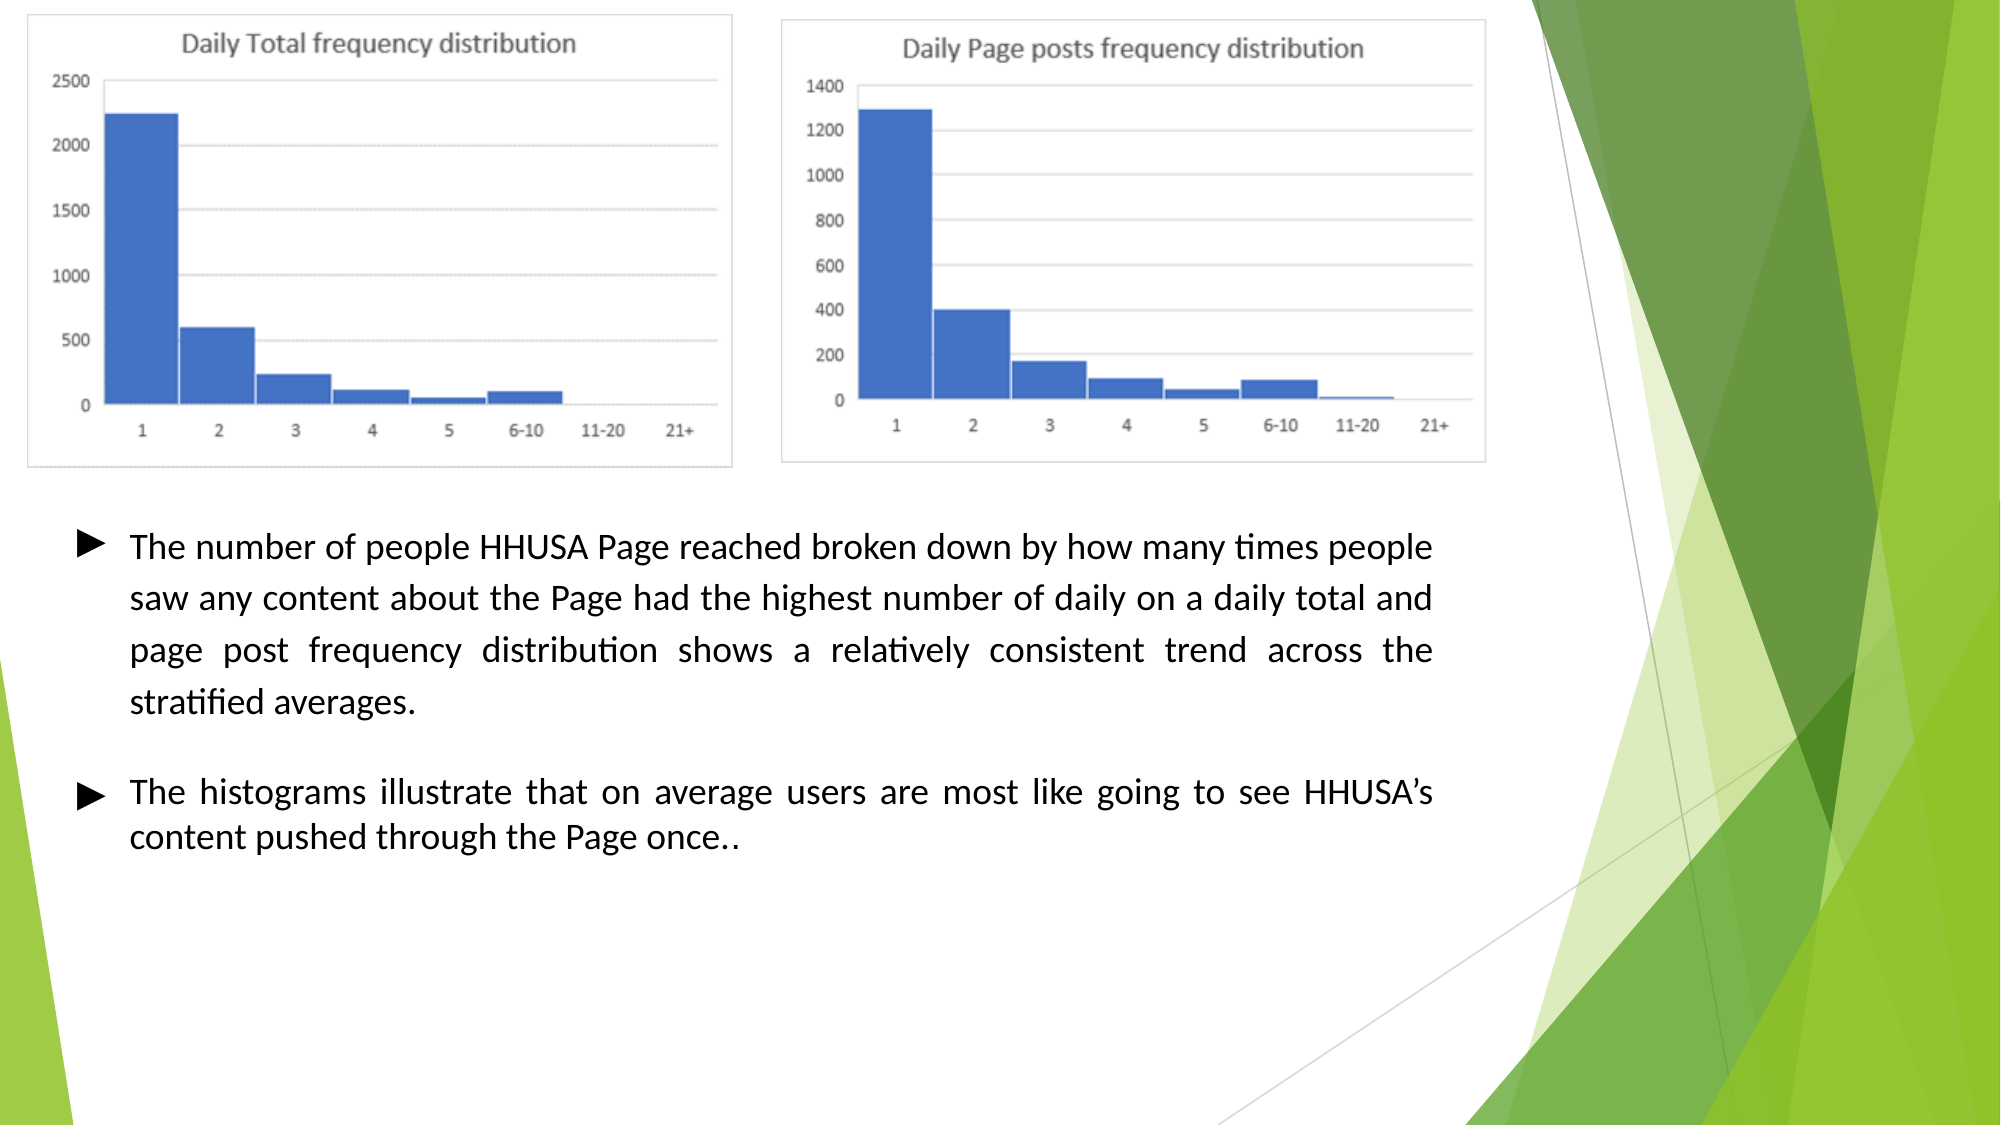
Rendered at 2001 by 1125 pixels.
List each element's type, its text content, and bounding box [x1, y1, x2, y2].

picture [781, 19, 1489, 463]
picture [27, 14, 733, 468]
list The number of people HHUSA Page reached broken down by how many times people saw any content about the Page had the highest number of daily on a daily total and page post frequency distribution shows a relatively consistent trend across the stratified averages. The histograms illustrate that on average users are most like going to see HHUSA’s content pushed through the Page once.. [39, 499, 1450, 763]
